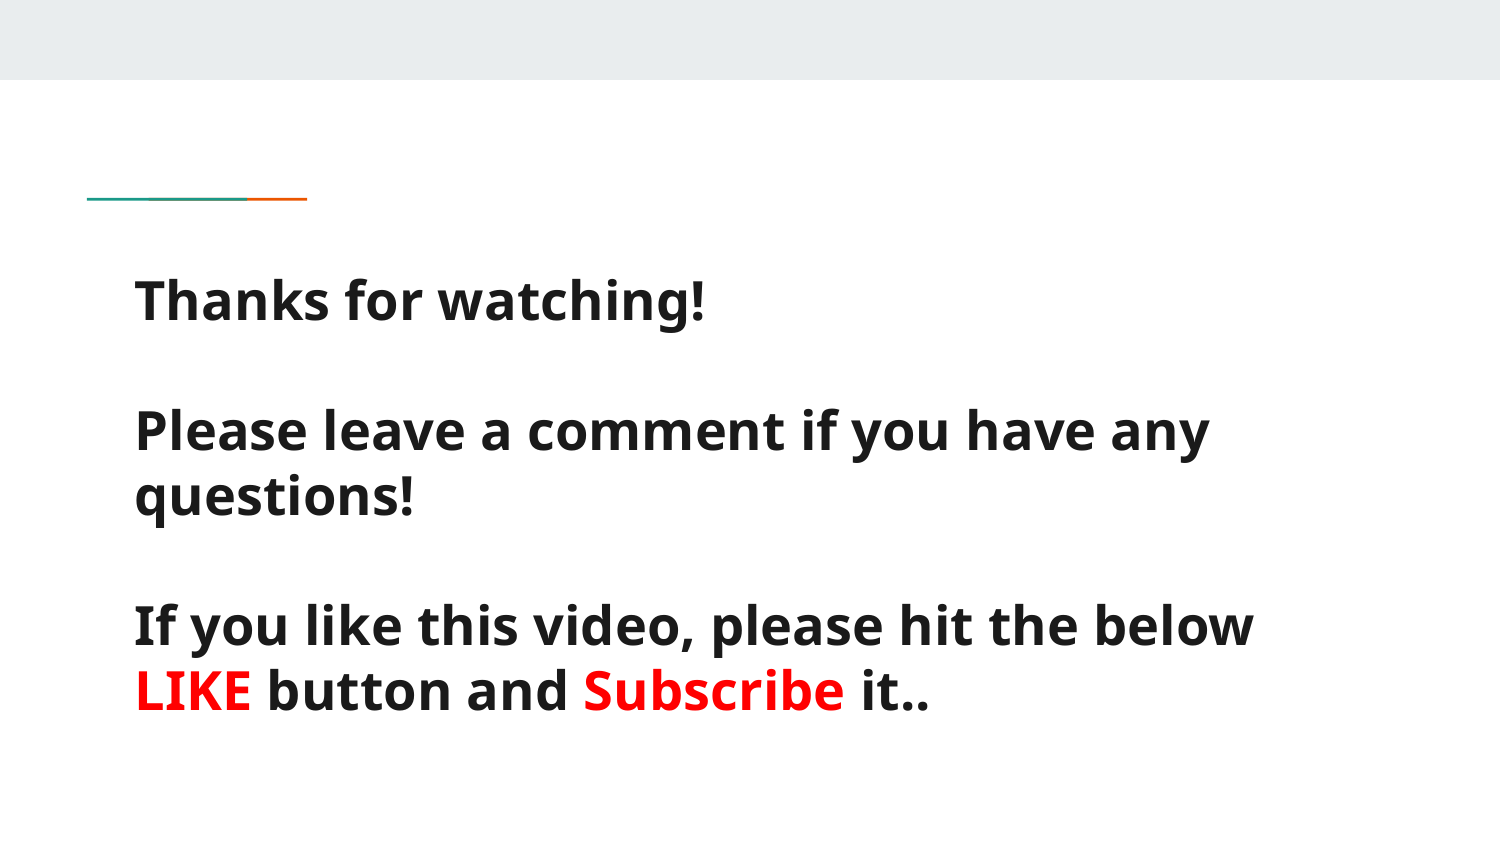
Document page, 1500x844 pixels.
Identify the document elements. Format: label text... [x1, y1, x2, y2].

text_box Thanks for watching! Please leave a comment if you have any questions! If you like this video, please hit the below LIKE button and Subscribe it.. [119, 251, 1381, 800]
